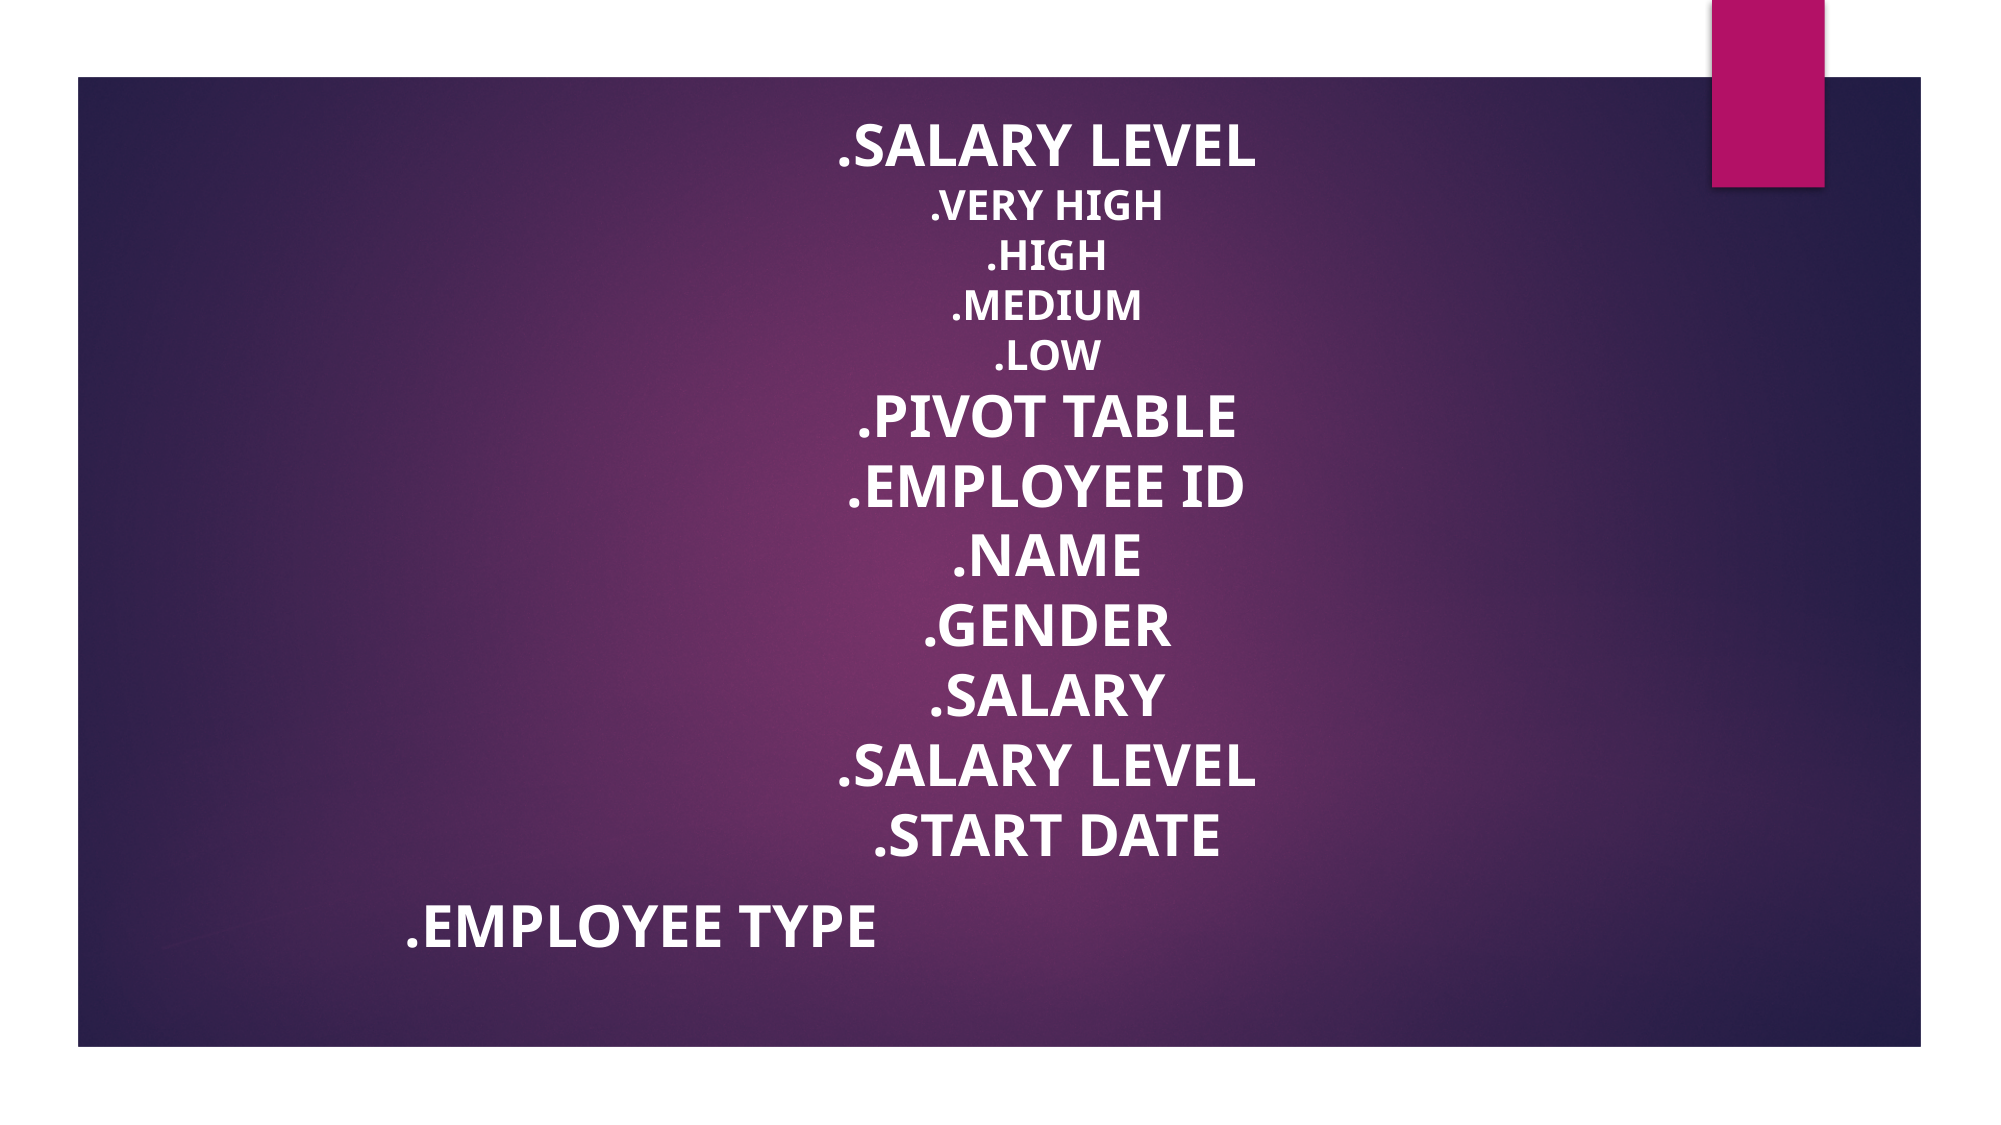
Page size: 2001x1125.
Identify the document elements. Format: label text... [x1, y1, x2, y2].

subtitle .SALARY LEVEL .VERY HIGH .HIGH .MEDIUM .LOW .PIVOT TABLE .EMPLOYEE ID .NAME .GENDER .SALARY .SALARY LEVEL .START DATE .EMPLOYEE TYPE [389, 101, 1705, 1125]
